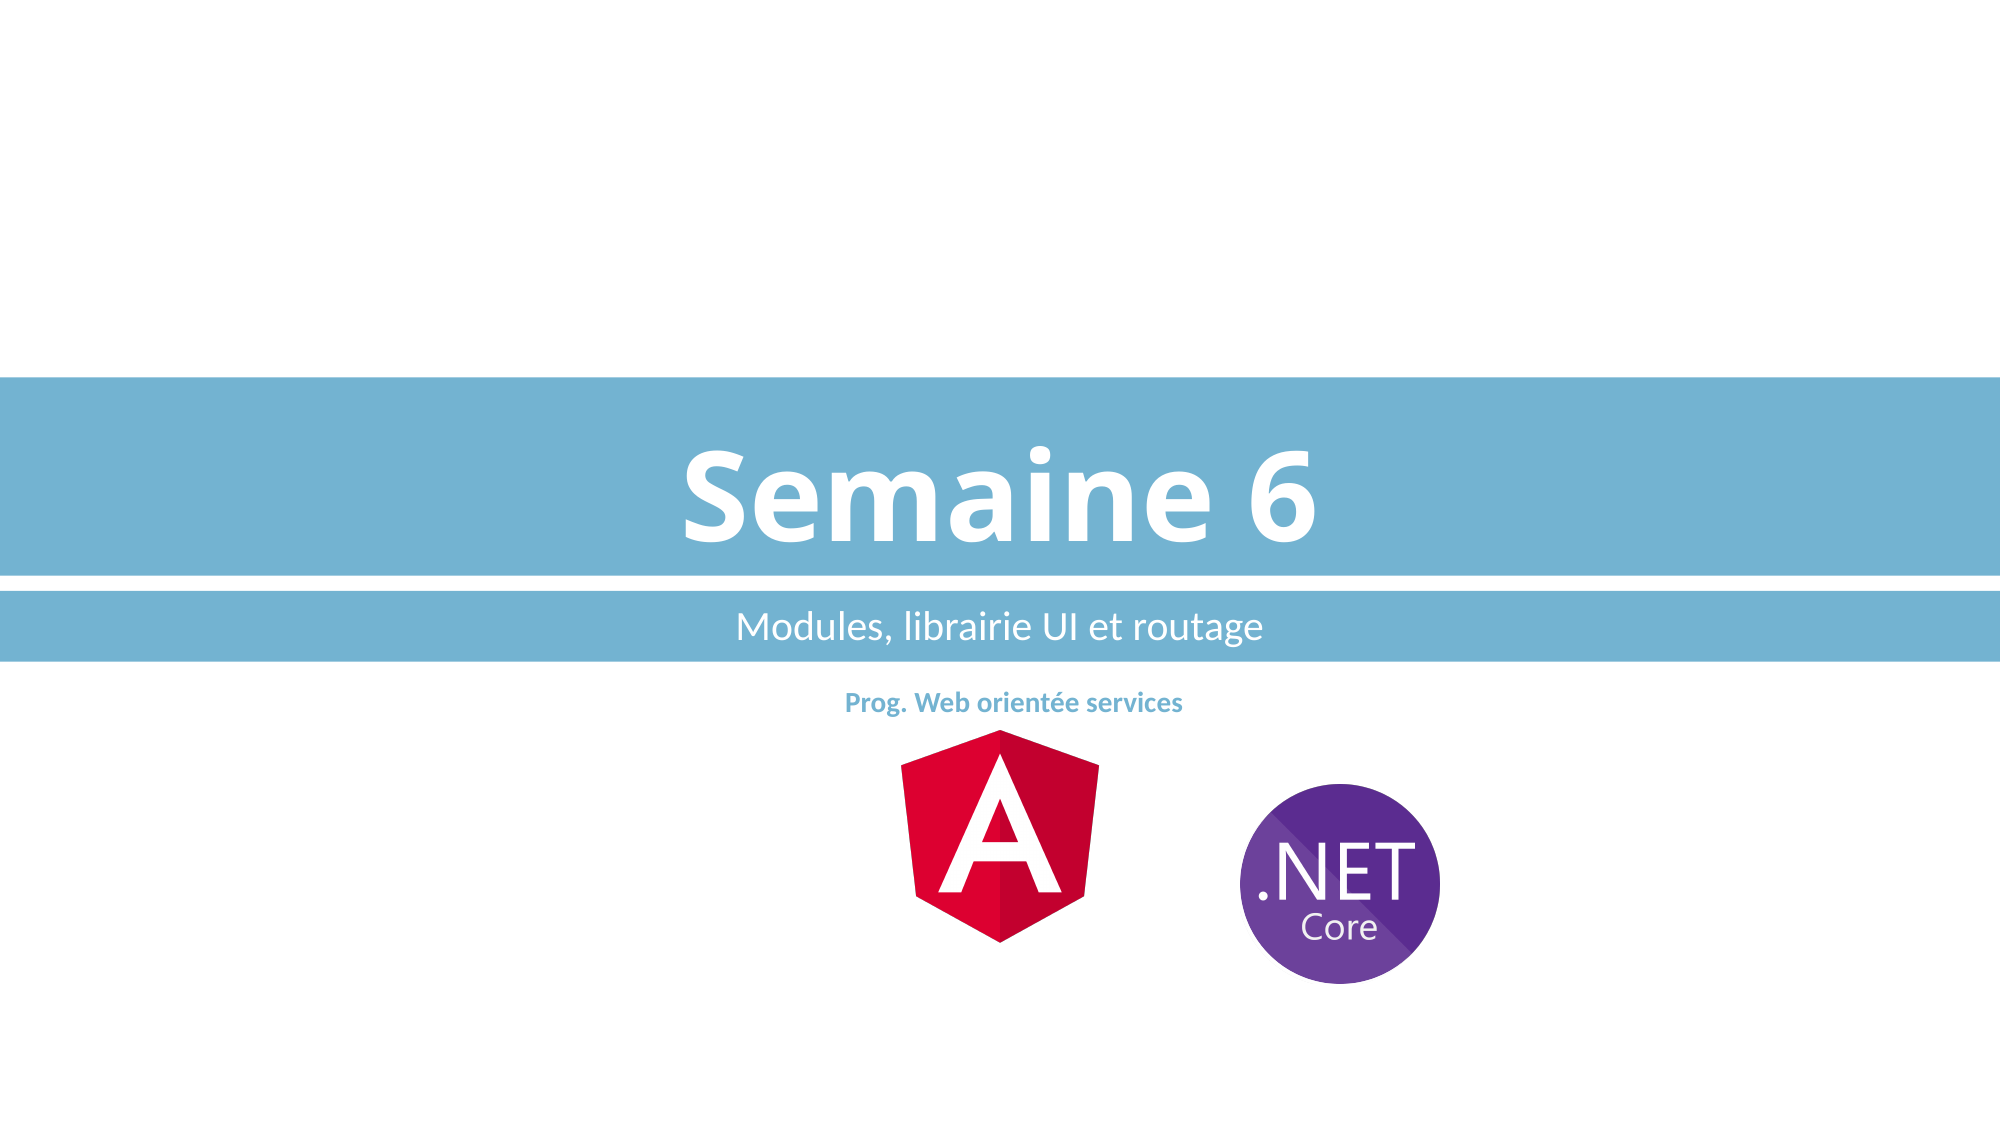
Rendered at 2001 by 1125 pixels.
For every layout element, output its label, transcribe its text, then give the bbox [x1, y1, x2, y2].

picture [1240, 784, 1440, 984]
subtitle Modules, librairie UI et routage [0, 590, 2000, 662]
picture [867, 698, 1133, 964]
title Semaine 6 [0, 377, 2000, 576]
